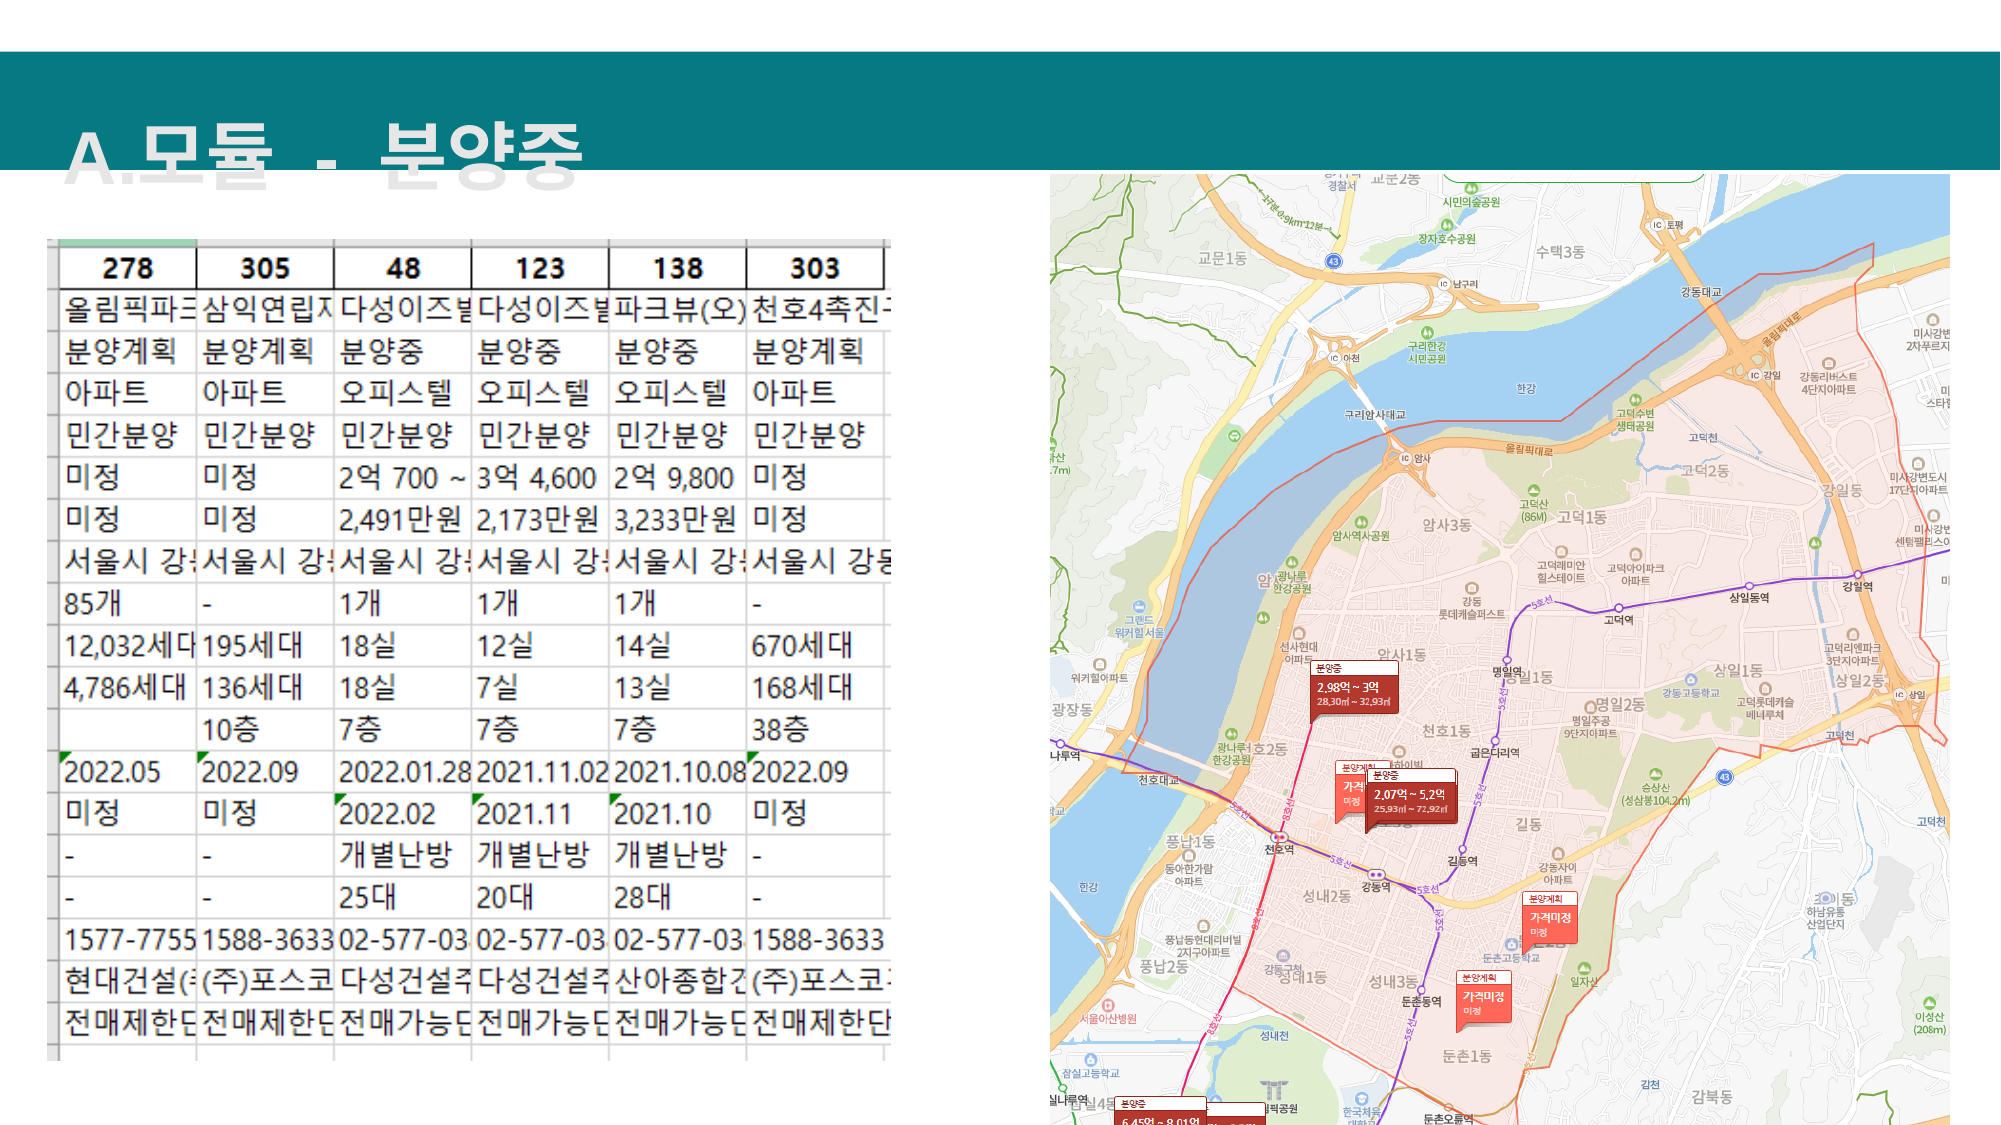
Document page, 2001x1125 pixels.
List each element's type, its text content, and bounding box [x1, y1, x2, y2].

text_box [0, 51, 2000, 170]
picture [1050, 174, 1951, 1125]
text_box 모듈 - 분양중 [47, 56, 1869, 342]
picture [47, 238, 891, 1061]
